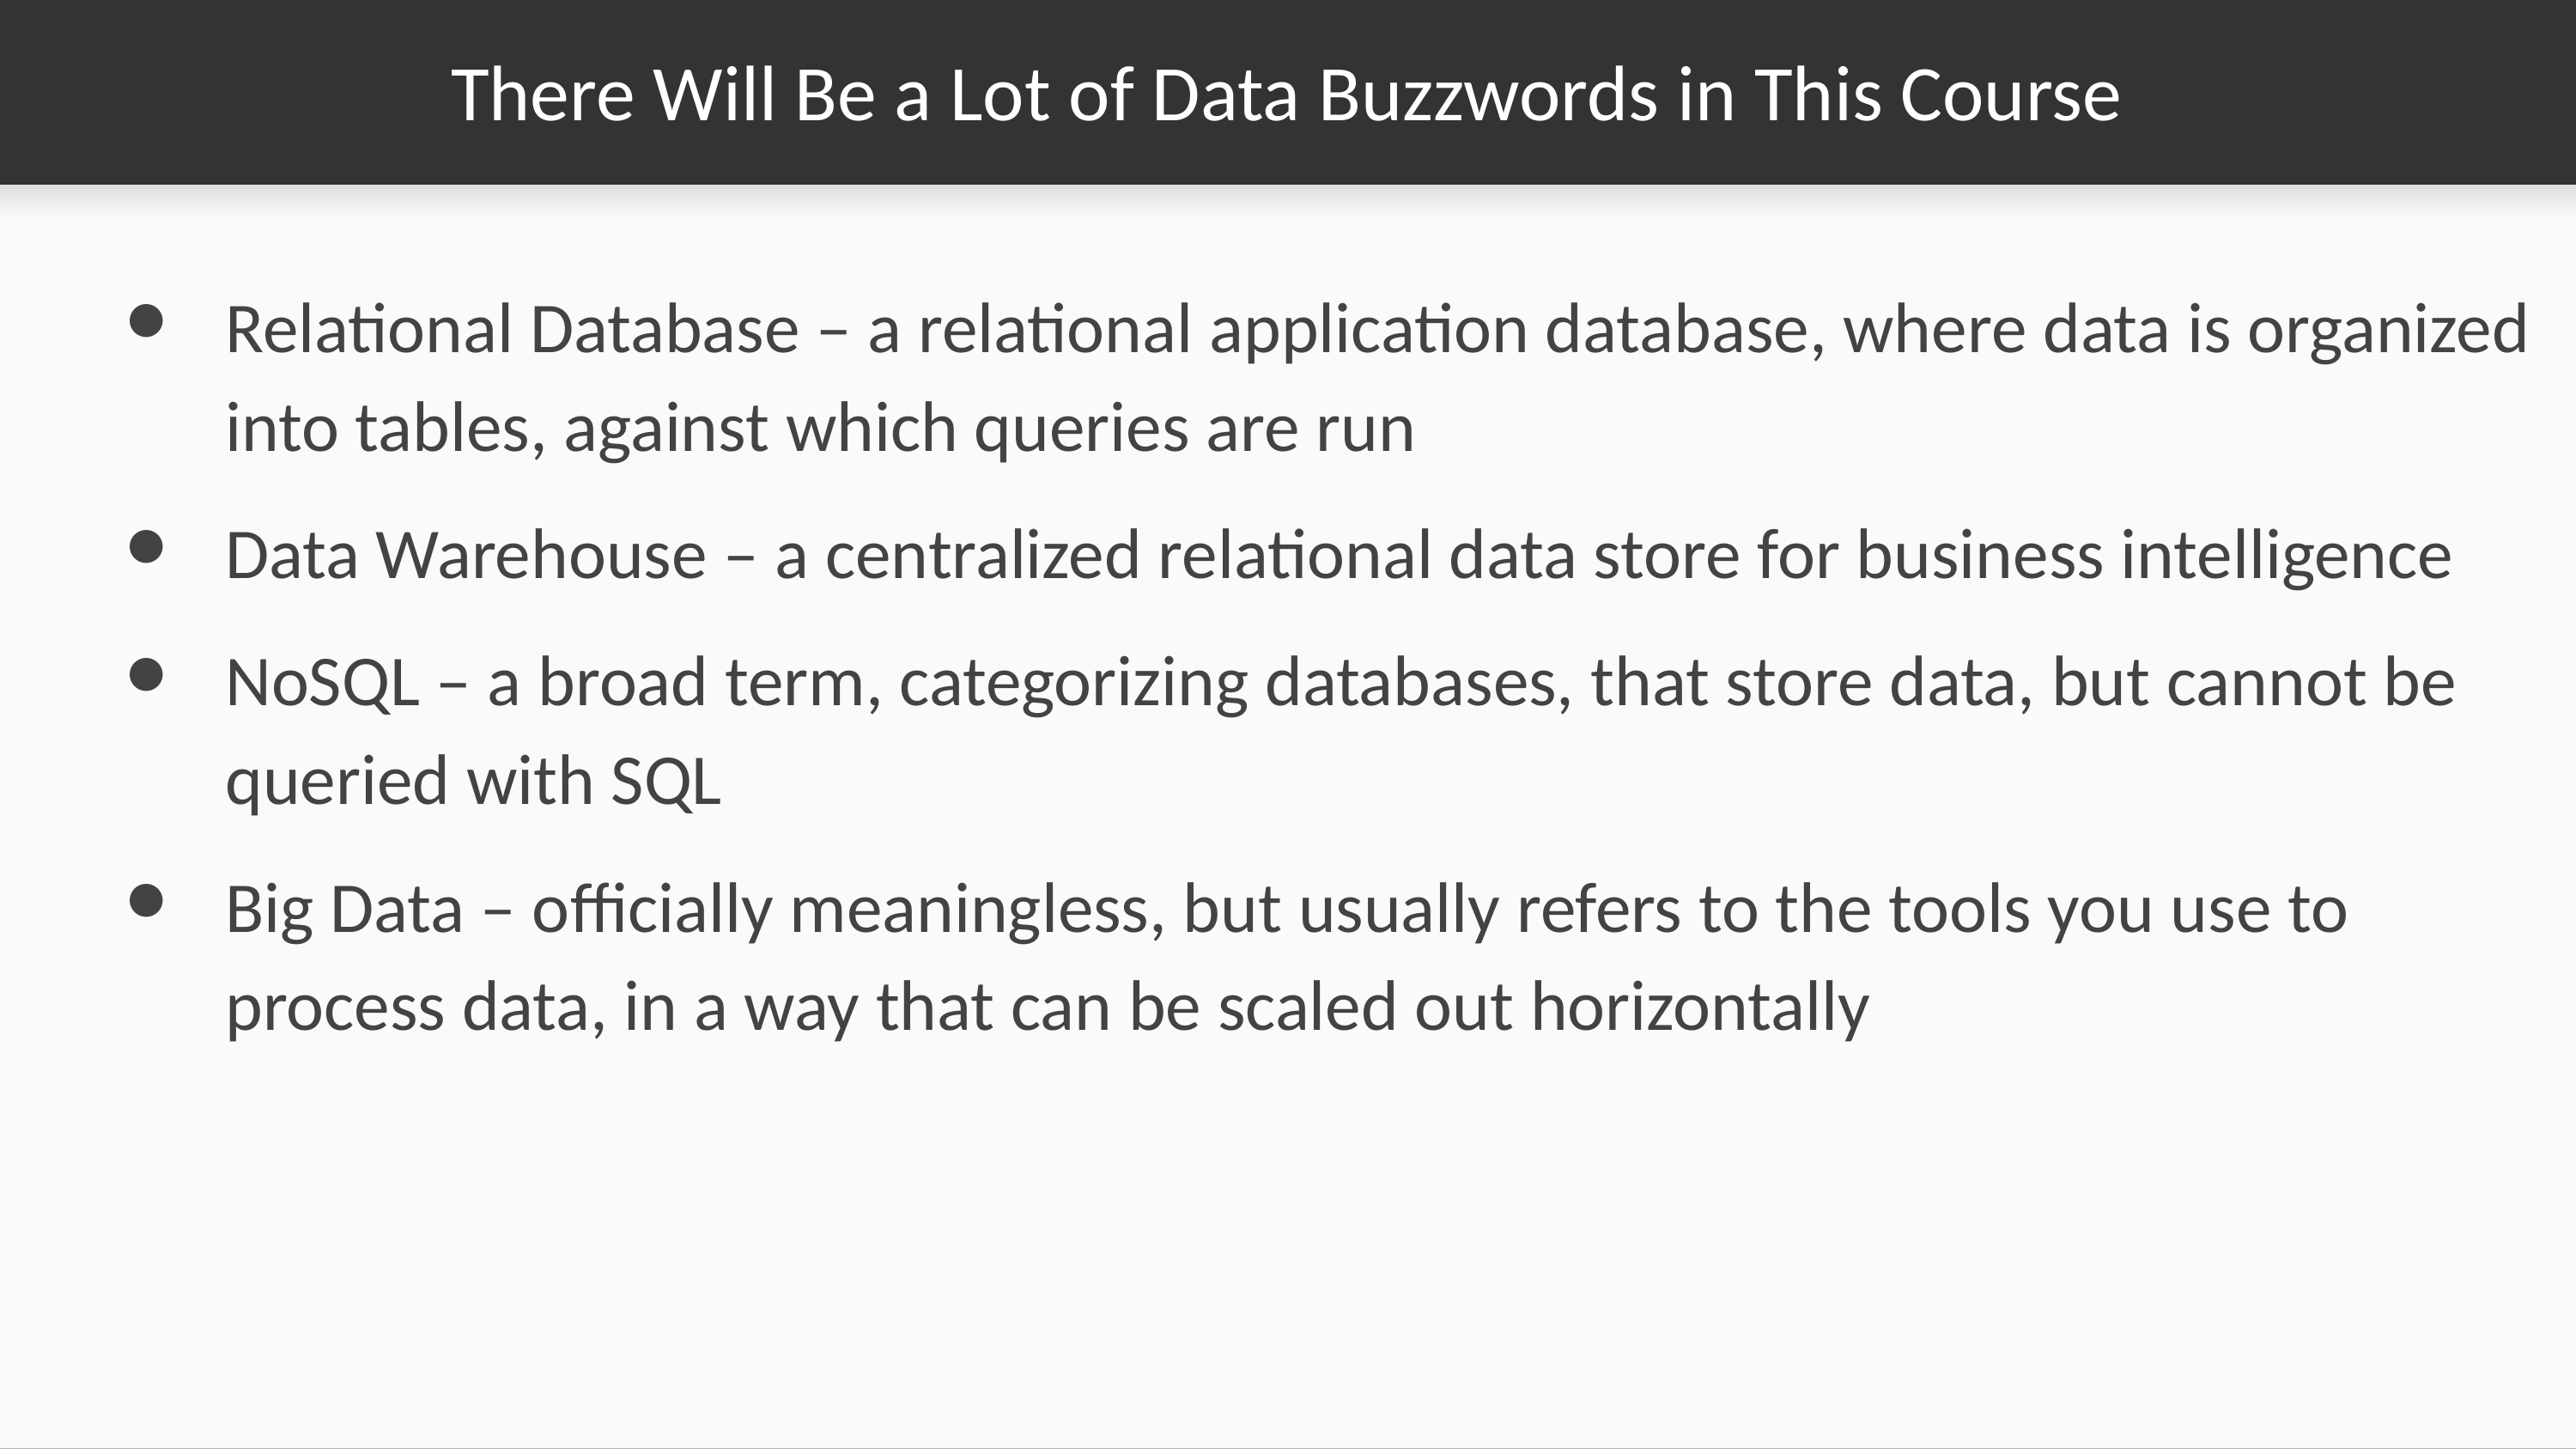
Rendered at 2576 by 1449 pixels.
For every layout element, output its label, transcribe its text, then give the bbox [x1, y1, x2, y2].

title There Will Be a Lot of Data Buzzwords in This Course [28, 4, 2547, 174]
text_box Relational Database – a relational application database, where data is organized into tables, against which queries are run Data Warehouse – a centralized relational data store for business intelligence NoSQL – a broad term, categorizing databases, that store data, but cannot be queried with SQL Big Data – officially meaningless, but usually refers to the tools you use to process data, in a way that can be scaled out horizontally [70, 241, 2568, 1396]
